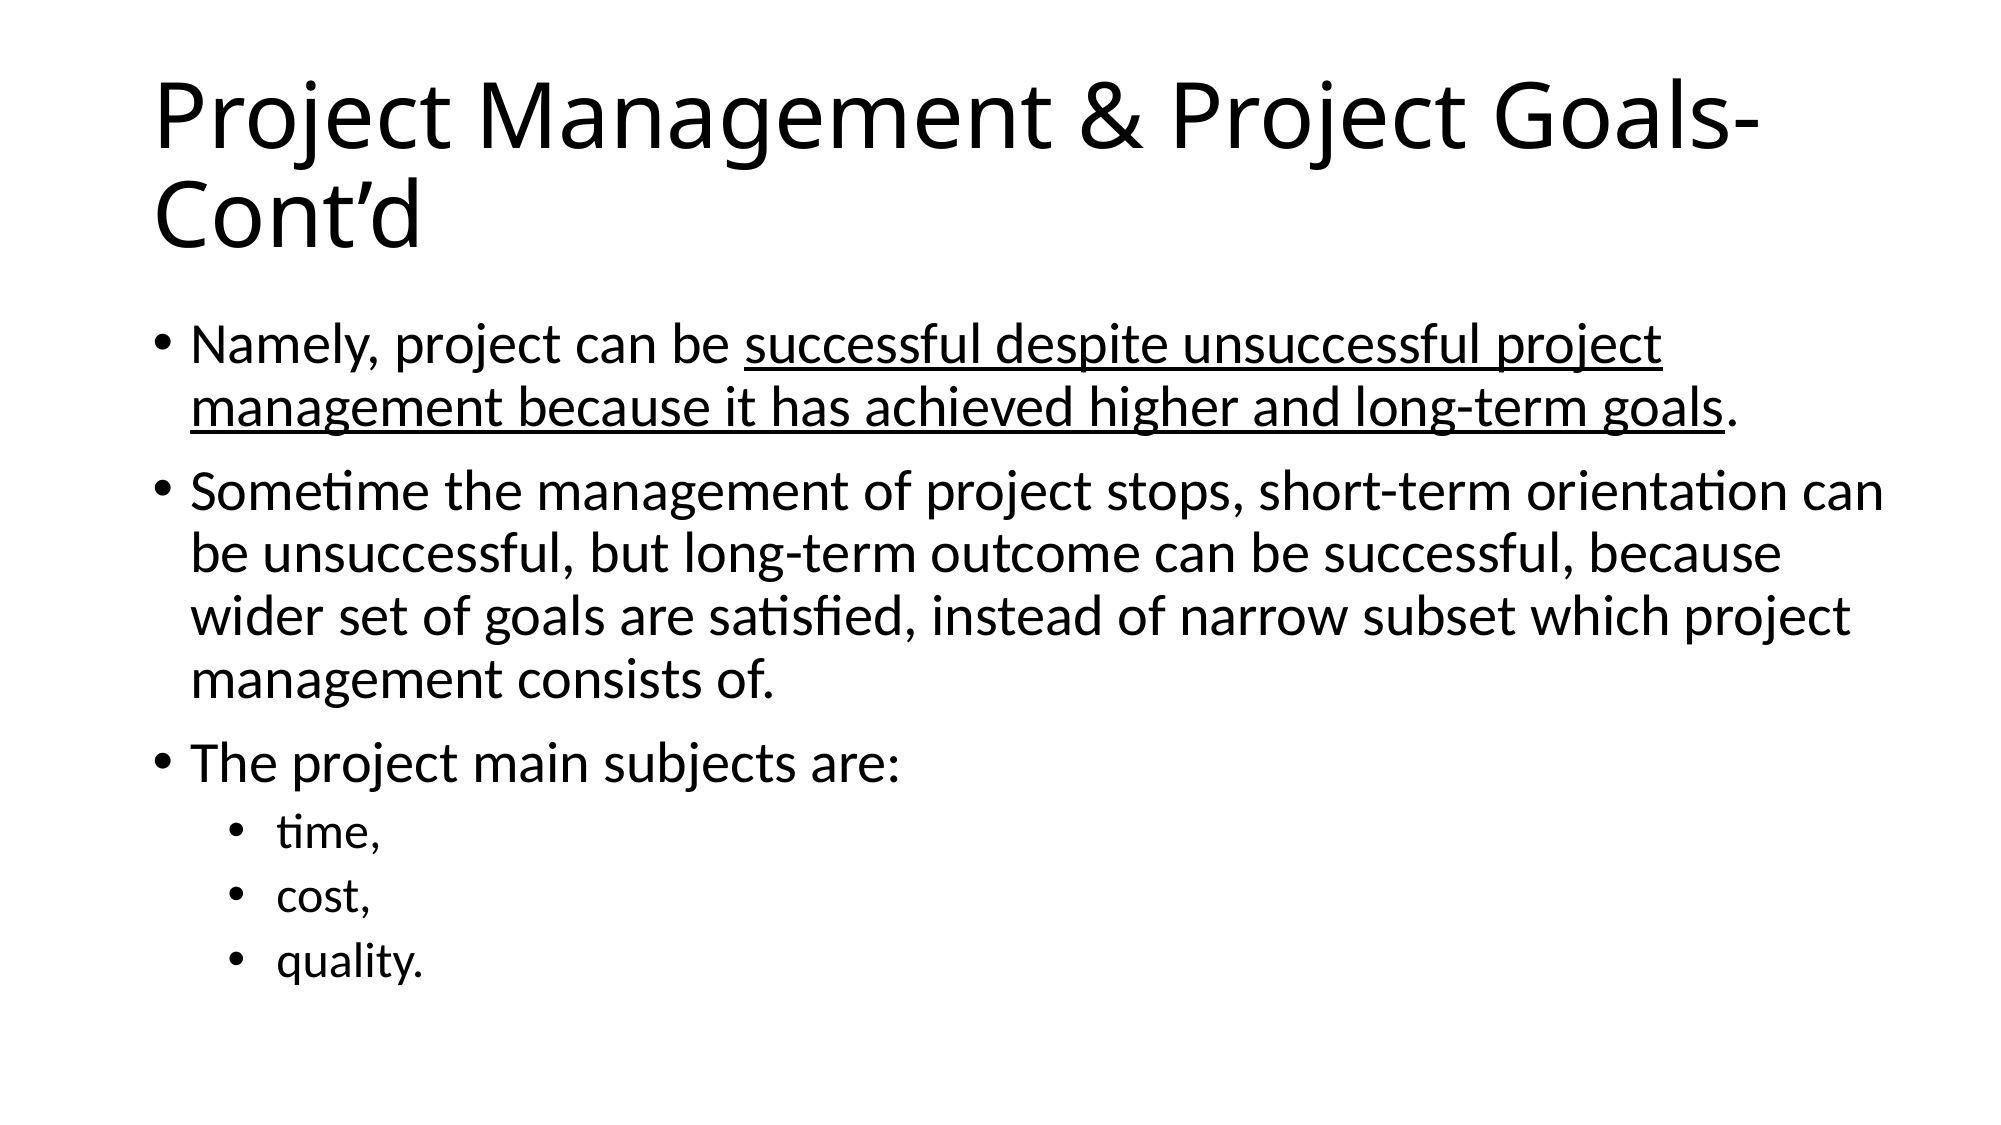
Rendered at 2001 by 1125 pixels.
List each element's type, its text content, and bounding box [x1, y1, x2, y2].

list Namely, project can be successful despite unsuccessful project management because it has achieved higher and long-term goals. Sometime the management of project stops, short-term orientation can be unsuccessful, but long-term outcome can be successful, because wider set of goals are satisfied, instead of narrow subset which project management consists of. The project main subjects are: time, cost, quality. [137, 305, 1902, 1016]
title Project Management & Project Goals-Cont’d [137, 59, 1863, 278]
